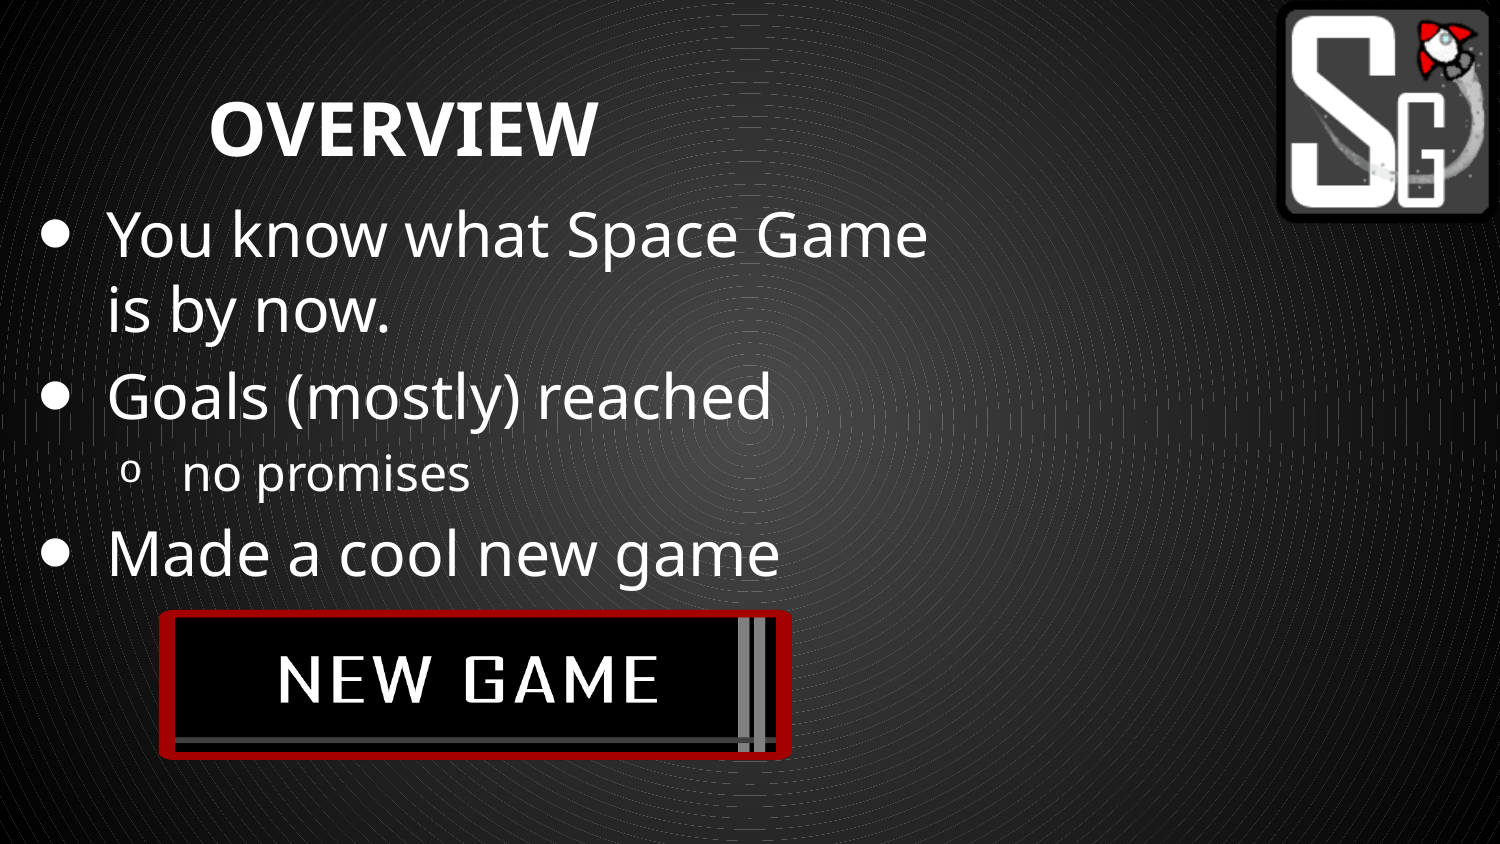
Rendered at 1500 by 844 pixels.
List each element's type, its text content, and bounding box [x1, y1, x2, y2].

picture [142, 601, 809, 768]
picture [1237, 0, 1500, 226]
title OVERVIEW [192, 45, 1269, 187]
list You know what Space Game is by now. Goals (mostly) reached no promises Made a cool new game [15, 179, 980, 514]
